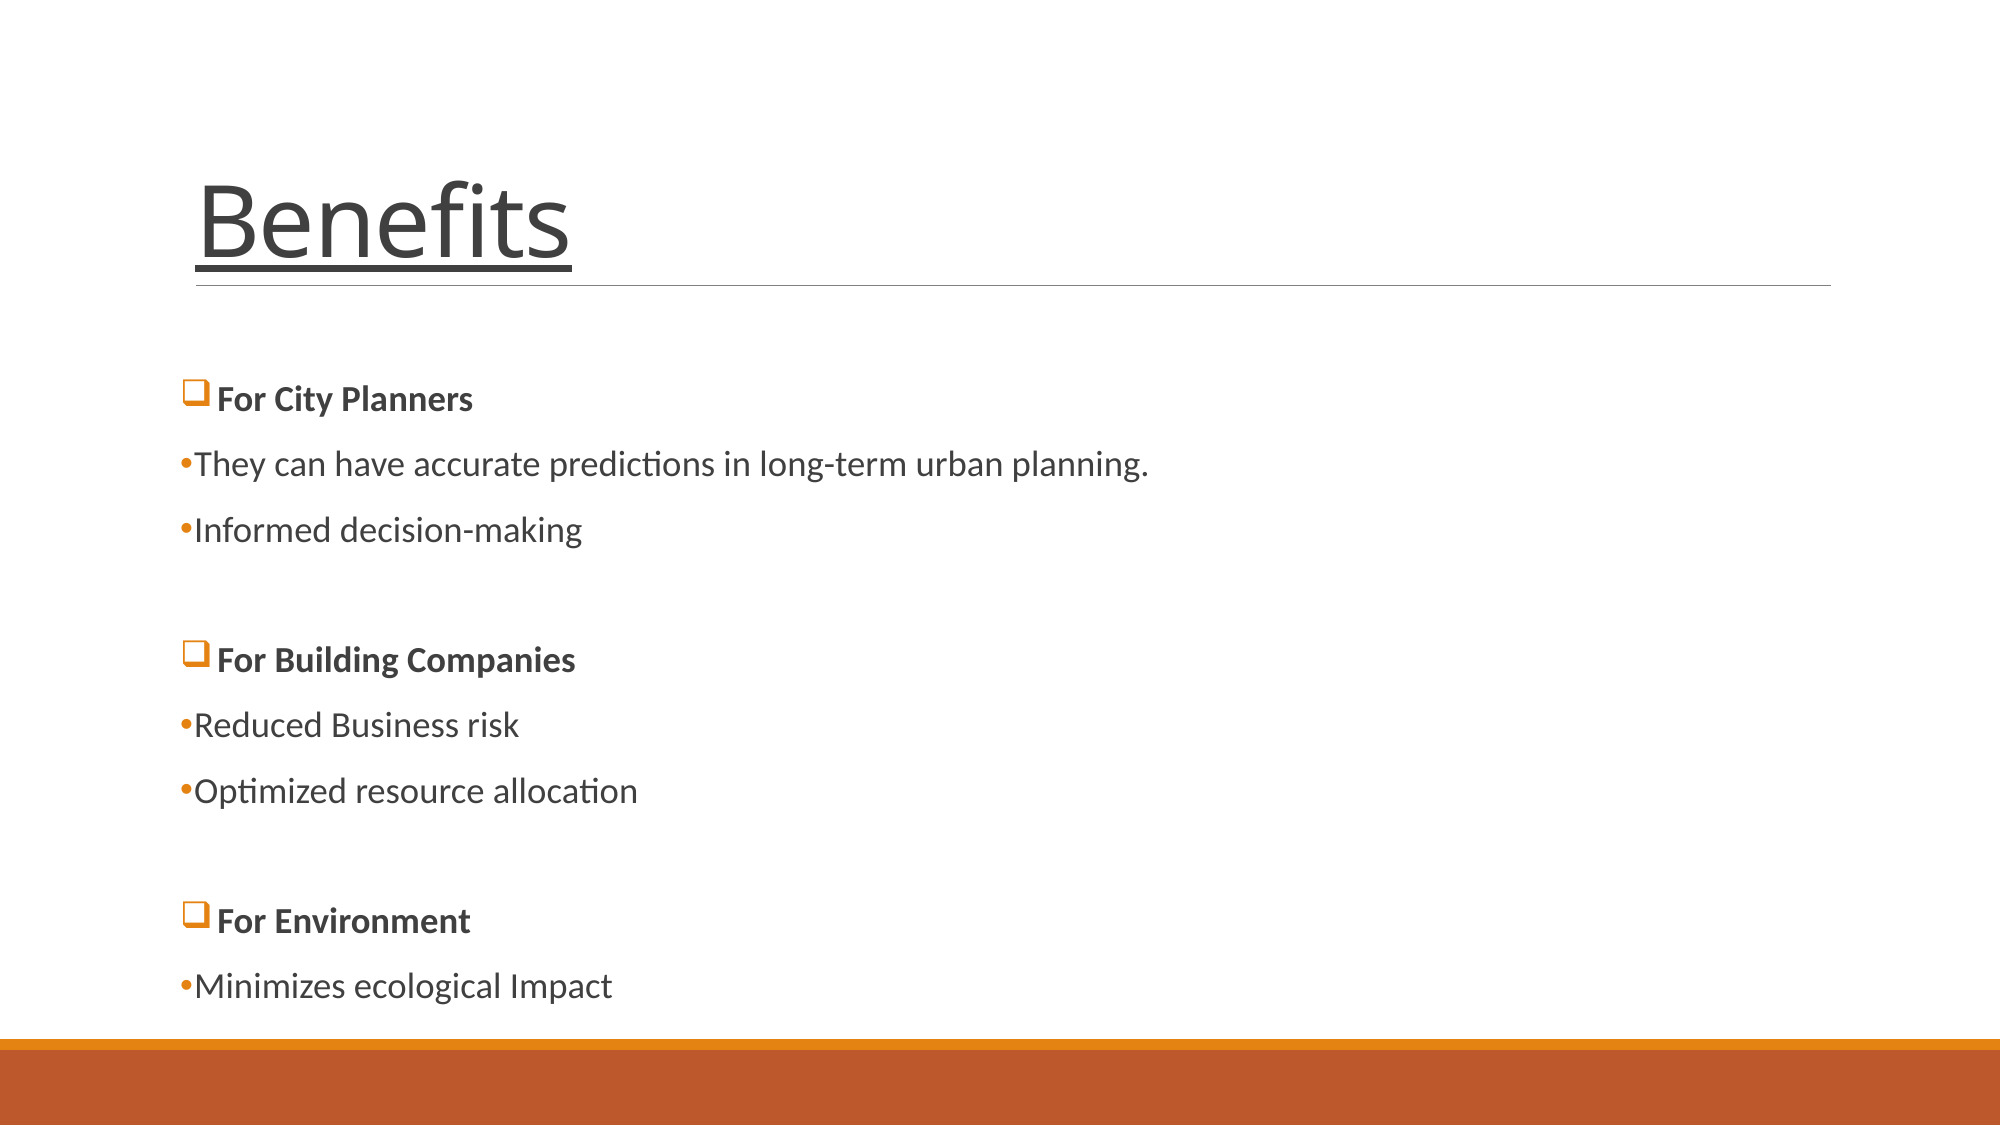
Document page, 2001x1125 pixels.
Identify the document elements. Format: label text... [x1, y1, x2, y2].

title Benefits [180, 47, 1830, 285]
list For City Planners They can have accurate predictions in long-term urban planning. Informed decision-making For Building Companies Reduced Business risk Optimized resource allocation For Environment Minimizes ecological Impact [180, 302, 1830, 1018]
